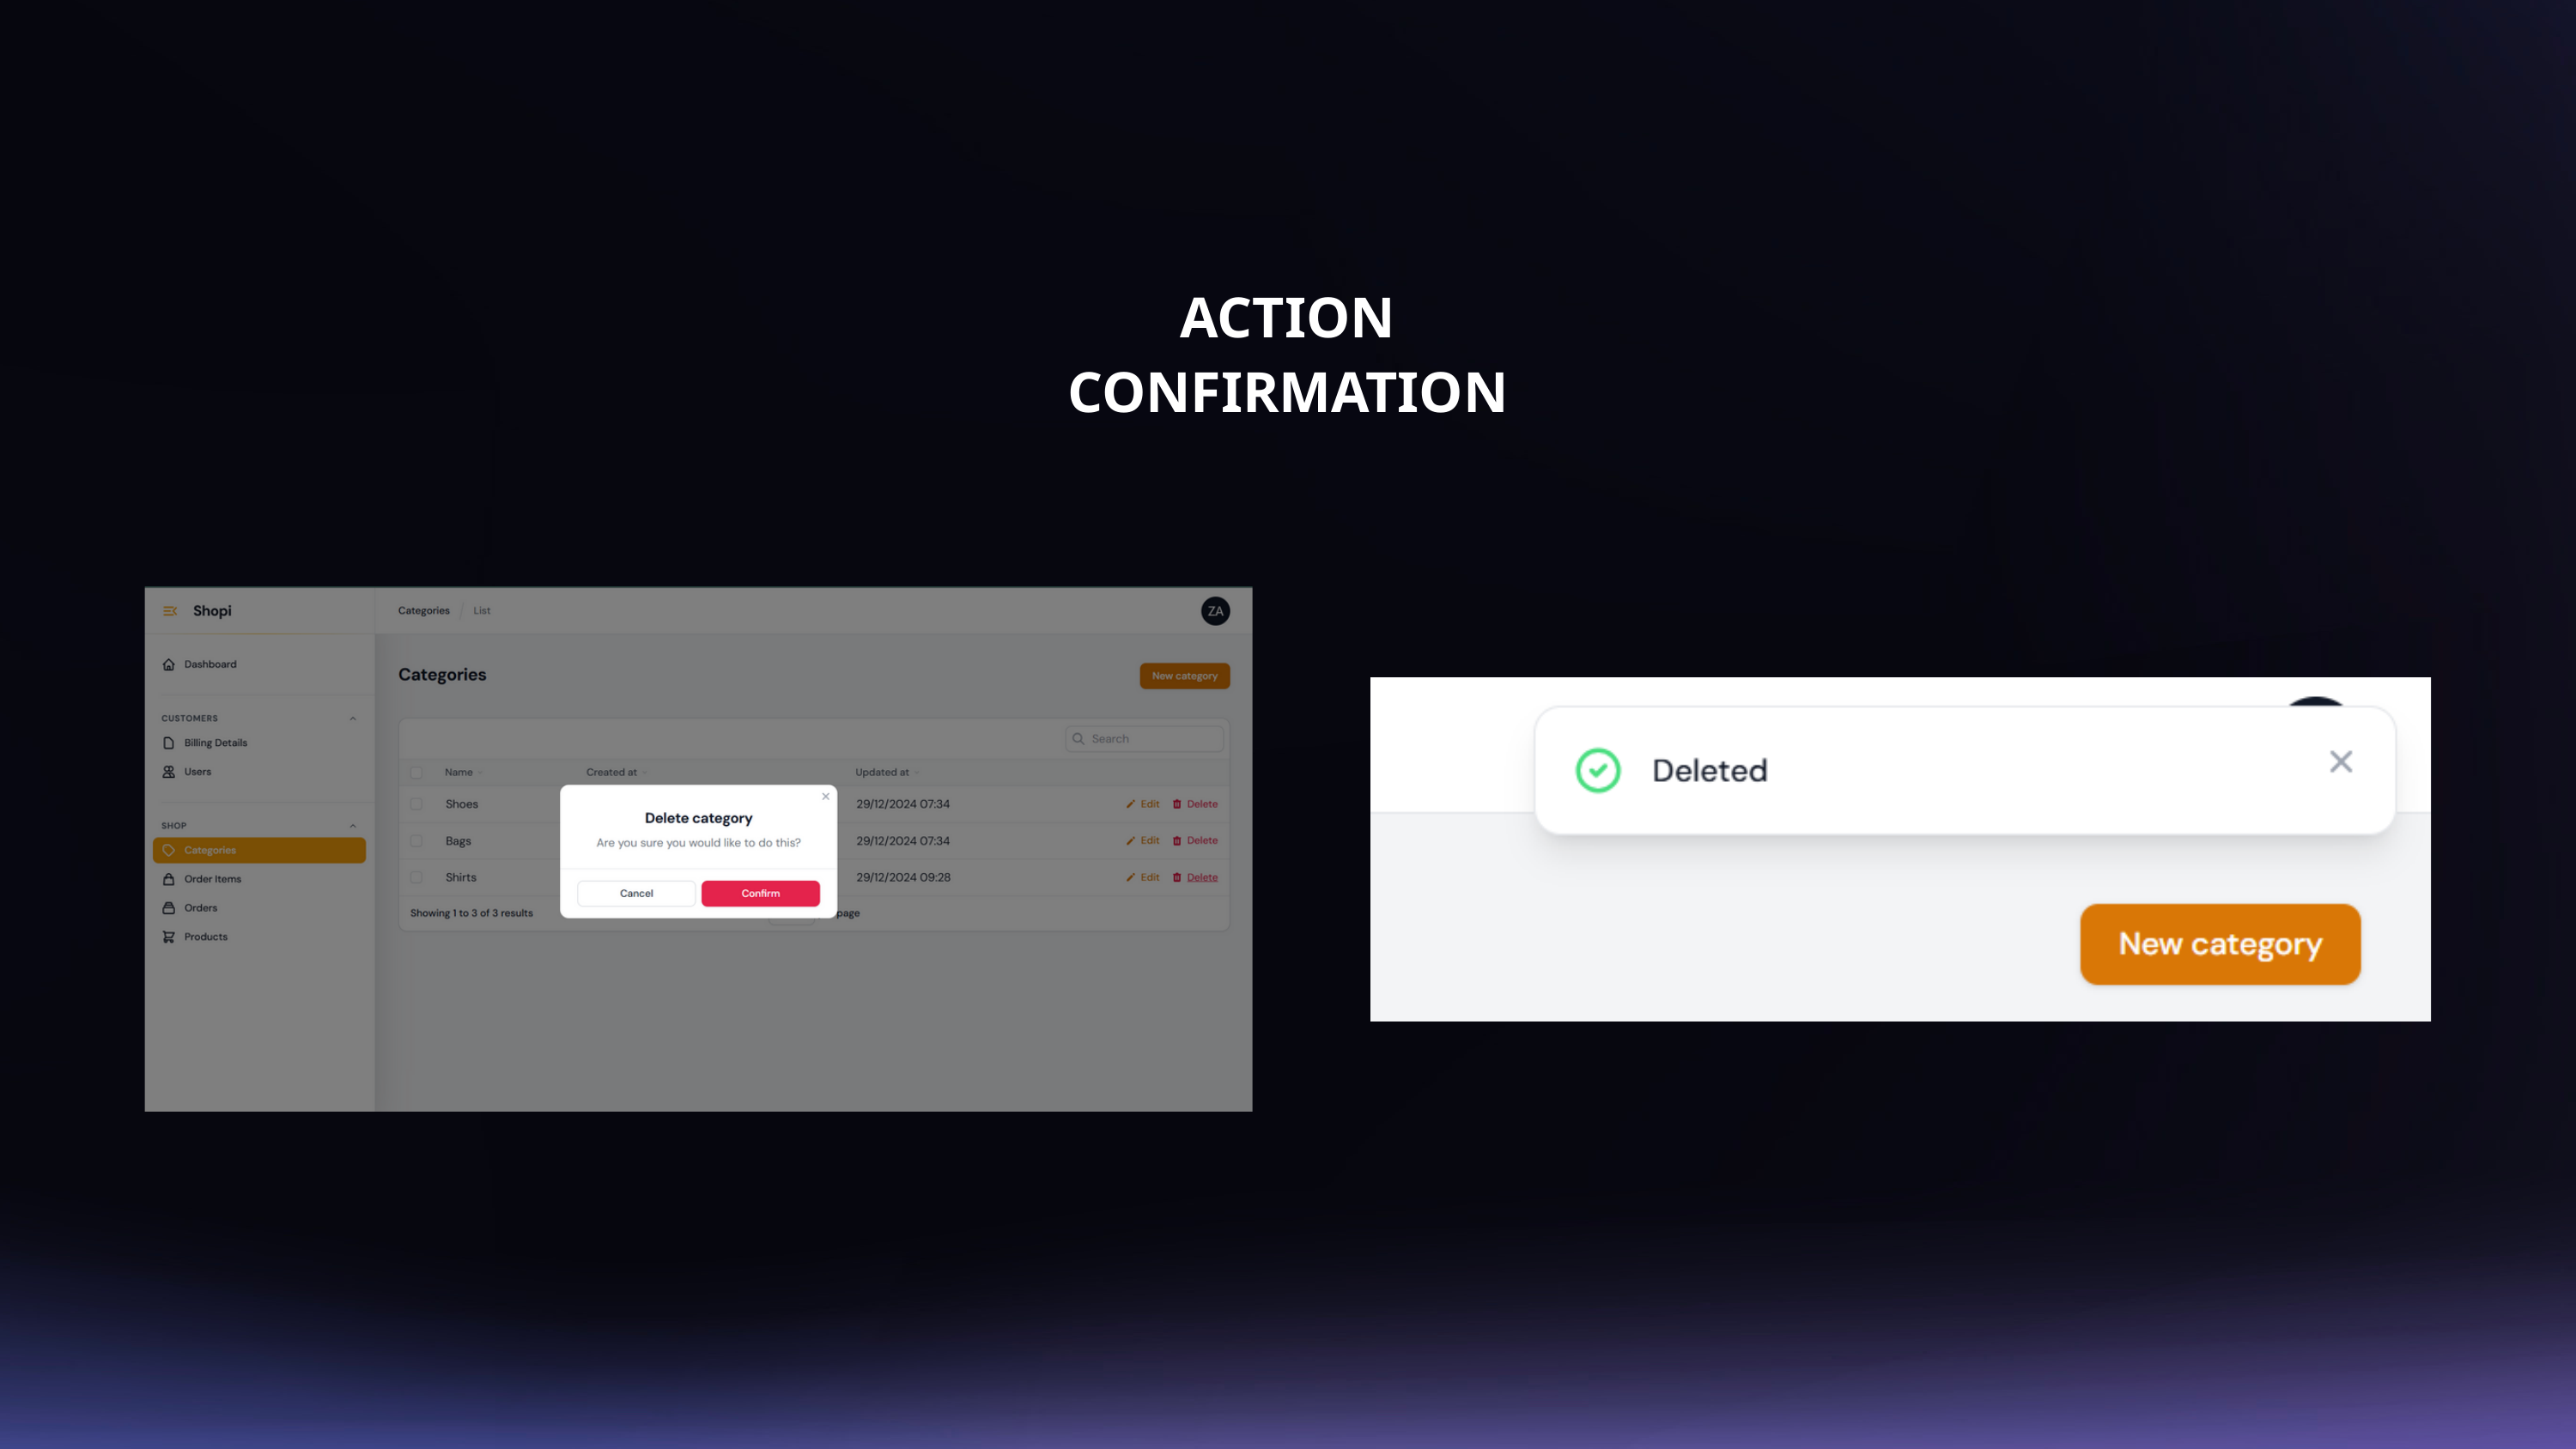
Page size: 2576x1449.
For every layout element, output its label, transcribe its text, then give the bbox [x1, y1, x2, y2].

text_box ACTION CONFIRMATION [1055, 273, 1521, 424]
text_box [144, 586, 1253, 1113]
text_box [1370, 677, 2432, 1022]
text_box [0, 0, 2576, 1449]
